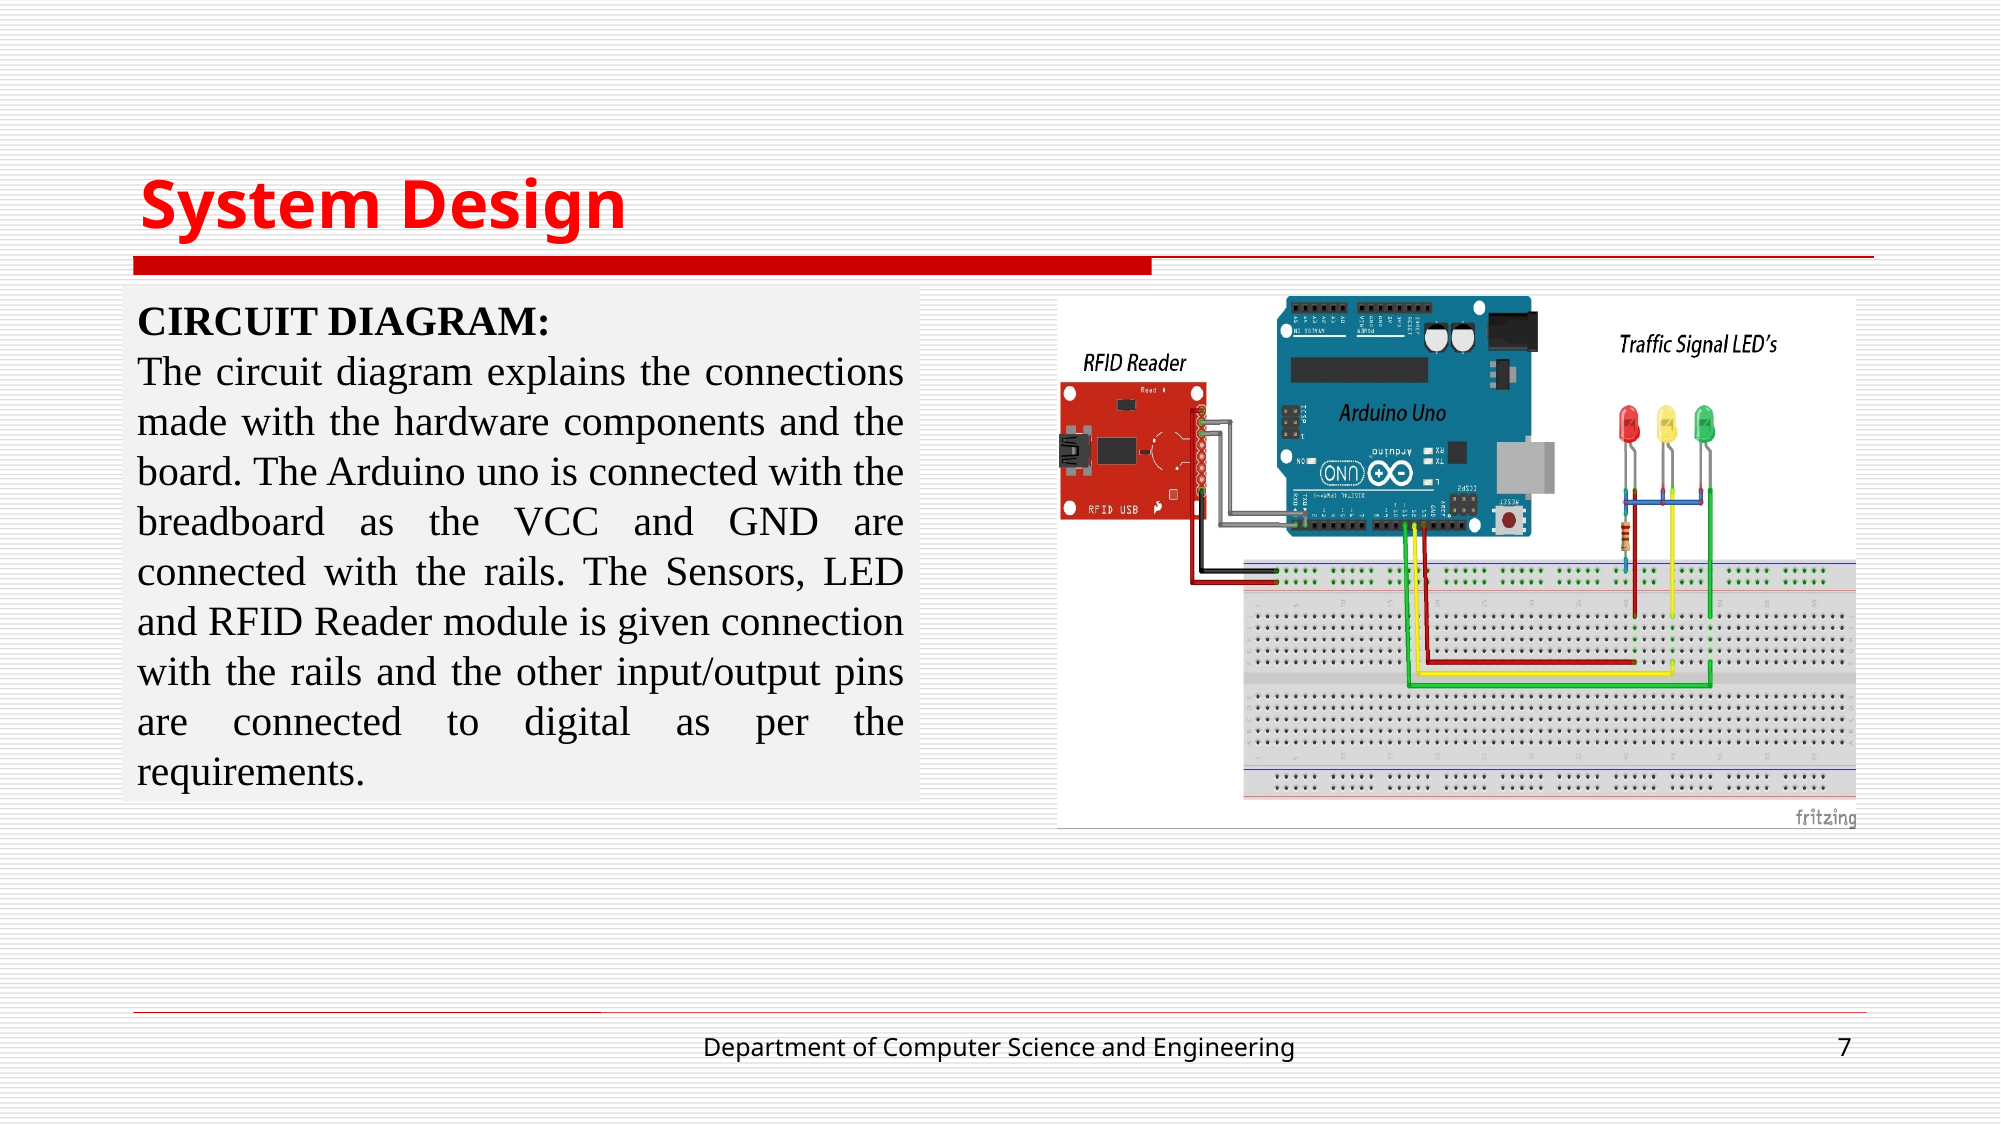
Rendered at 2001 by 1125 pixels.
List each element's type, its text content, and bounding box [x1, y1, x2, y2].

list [1057, 296, 1856, 829]
footer Department of Computer Science and Engineering [683, 1024, 1317, 1103]
title System Design [125, 50, 1876, 250]
picture [0, 0, 2001, 1125]
slide_number 7 [1433, 1024, 1867, 1103]
text_box CIRCUIT DIAGRAM: The circuit diagram explains the connections made with the hardware components and the board. The Arduino uno is connected with the breadboard as the VCC and GND are connected with the rails. The Sensors, LED and RFID Reader module is given connection with the rails and the other input/output pins are connected to digital as per the requirements. [122, 286, 920, 802]
